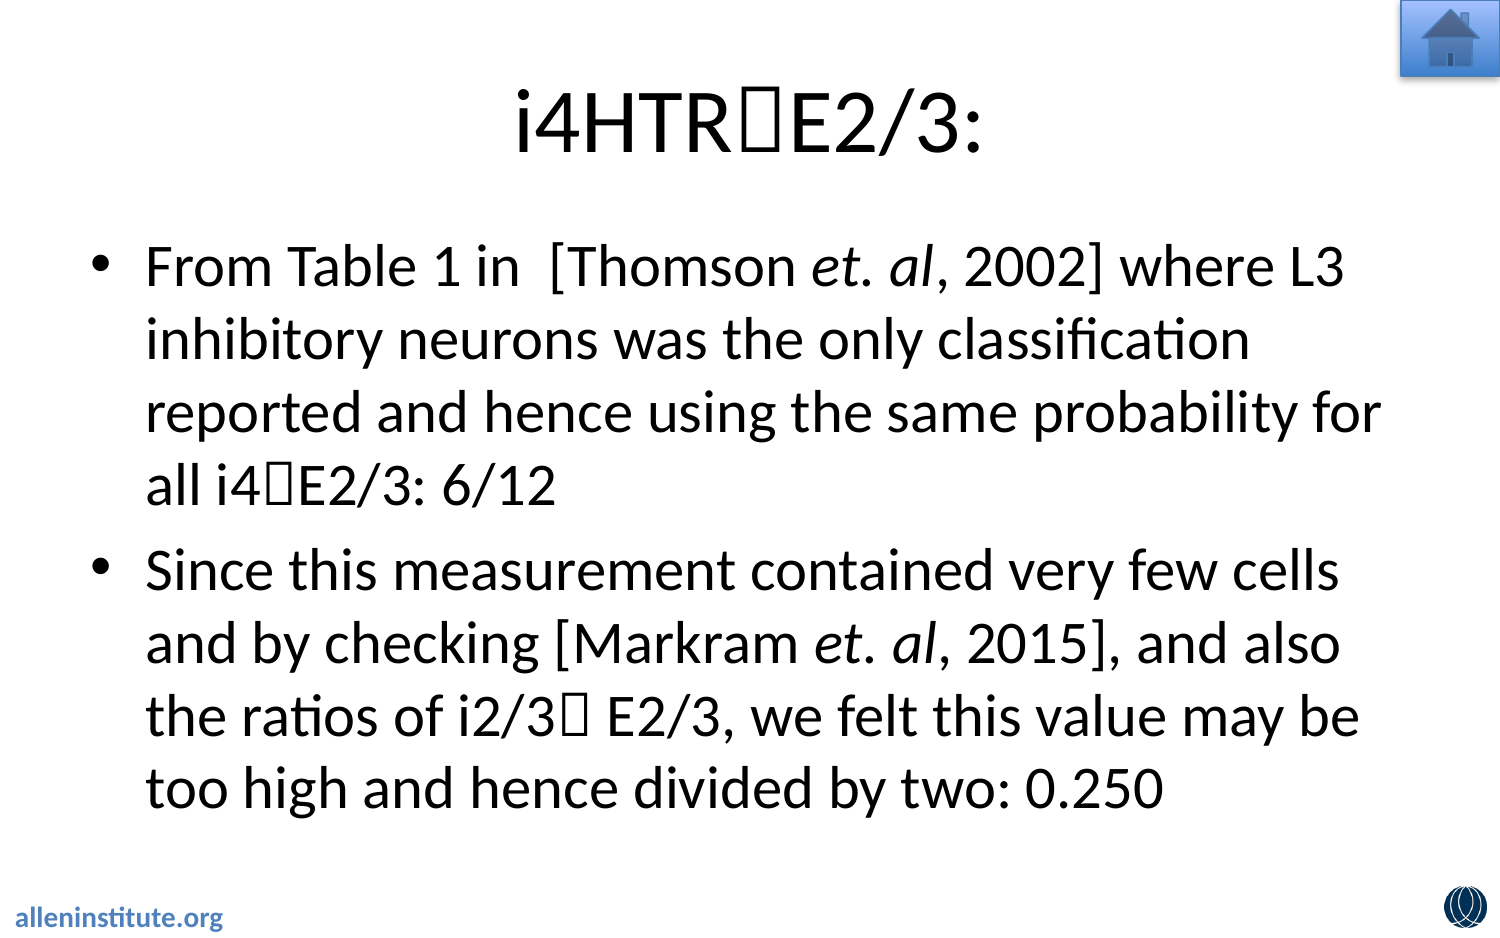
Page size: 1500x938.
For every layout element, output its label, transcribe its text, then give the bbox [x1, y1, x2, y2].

title i4HTRE2/3: [75, 37, 1425, 194]
list From Table 1 in [Thomson et. al, 2002] where L3 inhibitory neurons was the only classification reported and hence using the same probability for all i4E2/3: 6/12 Since this measurement contained very few cells and by checking [Markram et. al, 2015], and also the ratios of i2/3 E2/3, we felt this value may be too high and hence divided by two: 0.250 [75, 218, 1425, 838]
picture [1444, 886, 1487, 928]
